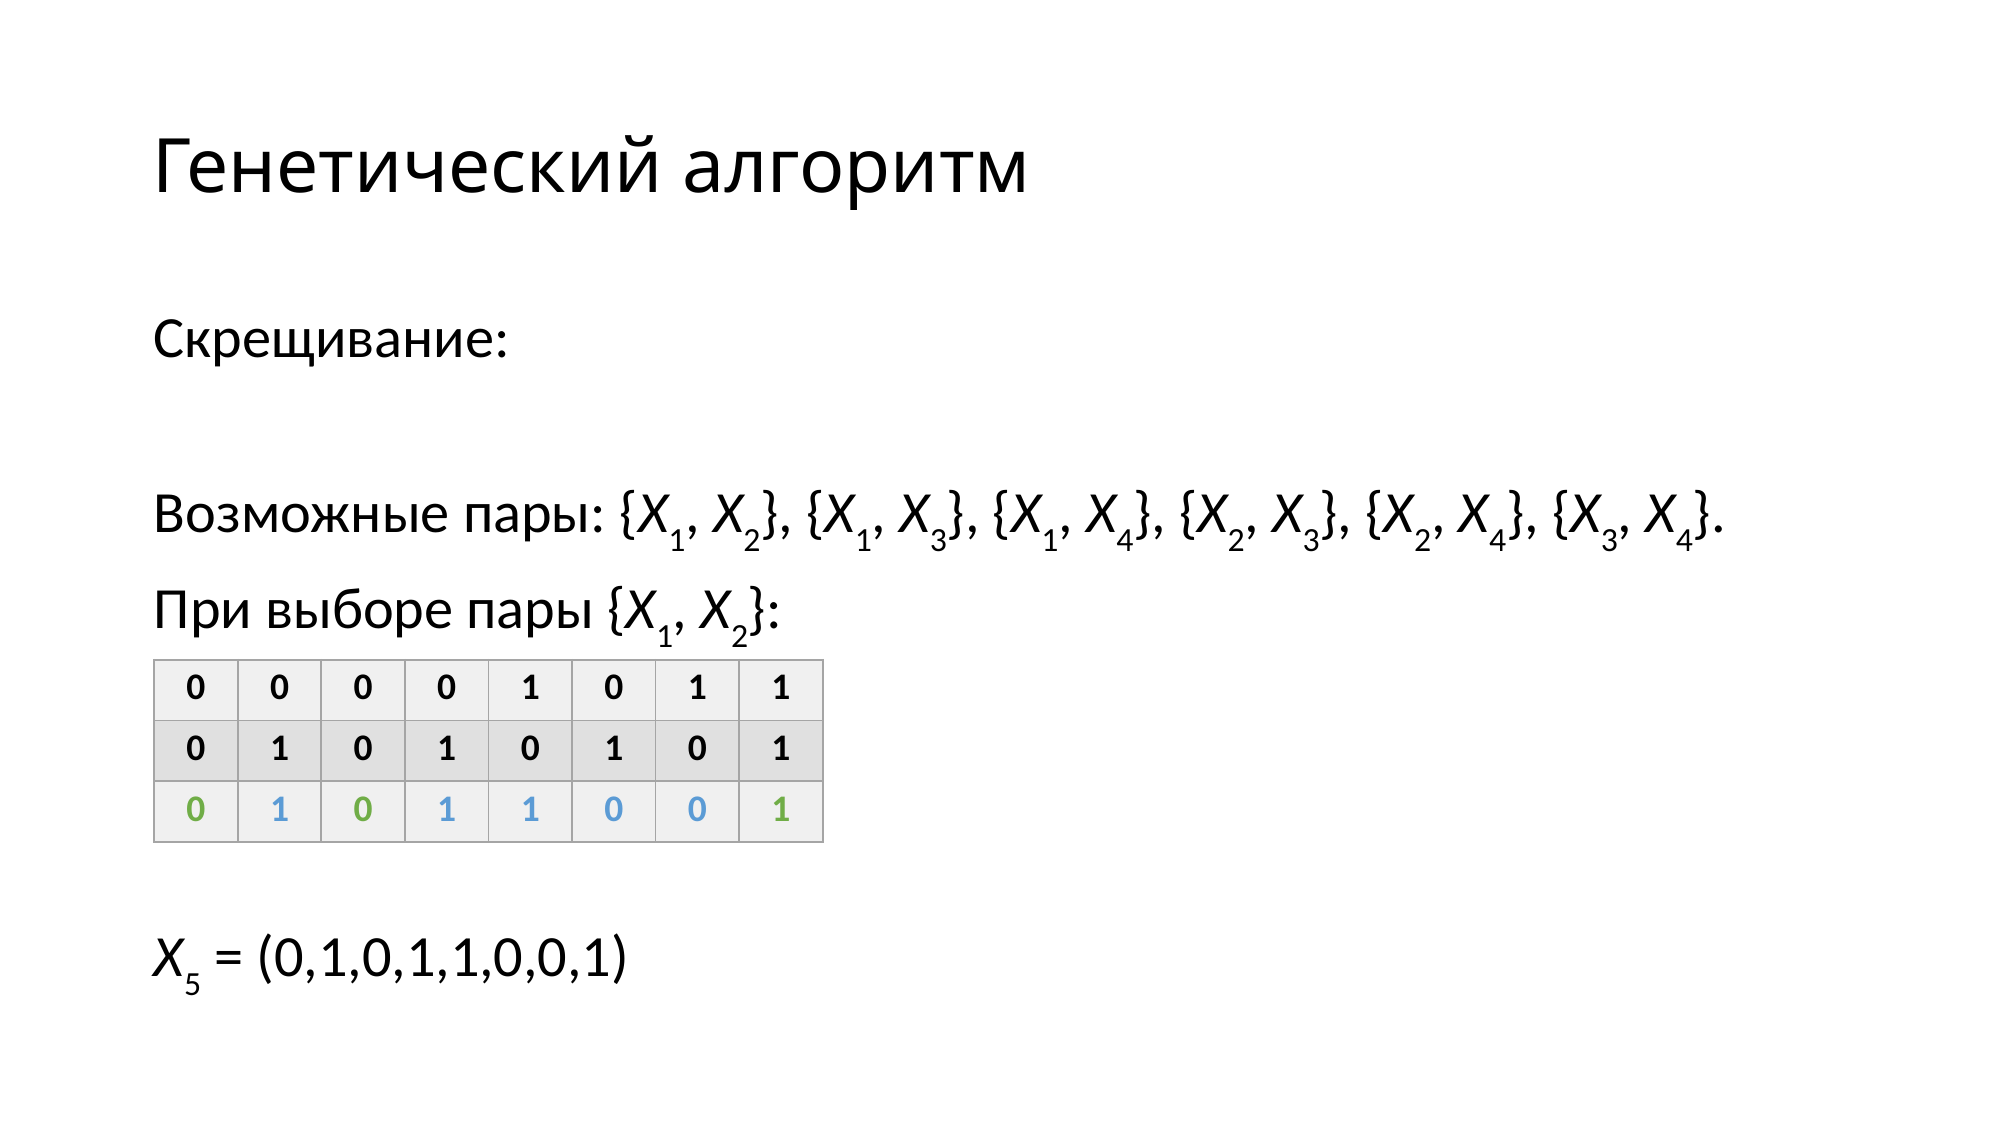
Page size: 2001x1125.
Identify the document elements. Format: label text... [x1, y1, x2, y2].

table_cell 1 [406, 782, 488, 841]
table_cell 1 [239, 782, 320, 841]
table_cell 1 [489, 782, 571, 841]
table_cell 1 [740, 721, 822, 780]
list Скрещивание: Возможные пары: {X1, X2}, {X1, X3}, {X1, X4}, {X2, X3}, {X2, X4}, {X3, X4}. При выборе пары {X1, X2}: X5 = (0,1,0,1,1,0,0,1) [137, 299, 1863, 1014]
table_cell 0 [322, 721, 404, 780]
table_header 0 [239, 661, 320, 720]
table_cell 1 [239, 721, 320, 780]
table_header 0 [406, 661, 488, 720]
table_header 0 [573, 661, 655, 720]
table_cell 1 [406, 721, 488, 780]
table_cell 0 [322, 782, 404, 841]
table_cell 0 [155, 721, 237, 780]
table_header 0 [322, 661, 404, 720]
table_header 1 [489, 661, 571, 720]
table_cell 1 [740, 782, 822, 841]
table_header 1 [740, 661, 822, 720]
table_header 0 [155, 661, 237, 720]
table_cell 0 [656, 721, 738, 780]
table_cell 0 [489, 721, 571, 780]
table_header 1 [656, 661, 738, 720]
table_cell 0 [155, 782, 237, 841]
table_cell 0 [656, 782, 738, 841]
table_cell 1 [573, 721, 655, 780]
title Генетический алгоритм [137, 59, 1863, 278]
table_cell 0 [573, 782, 655, 841]
